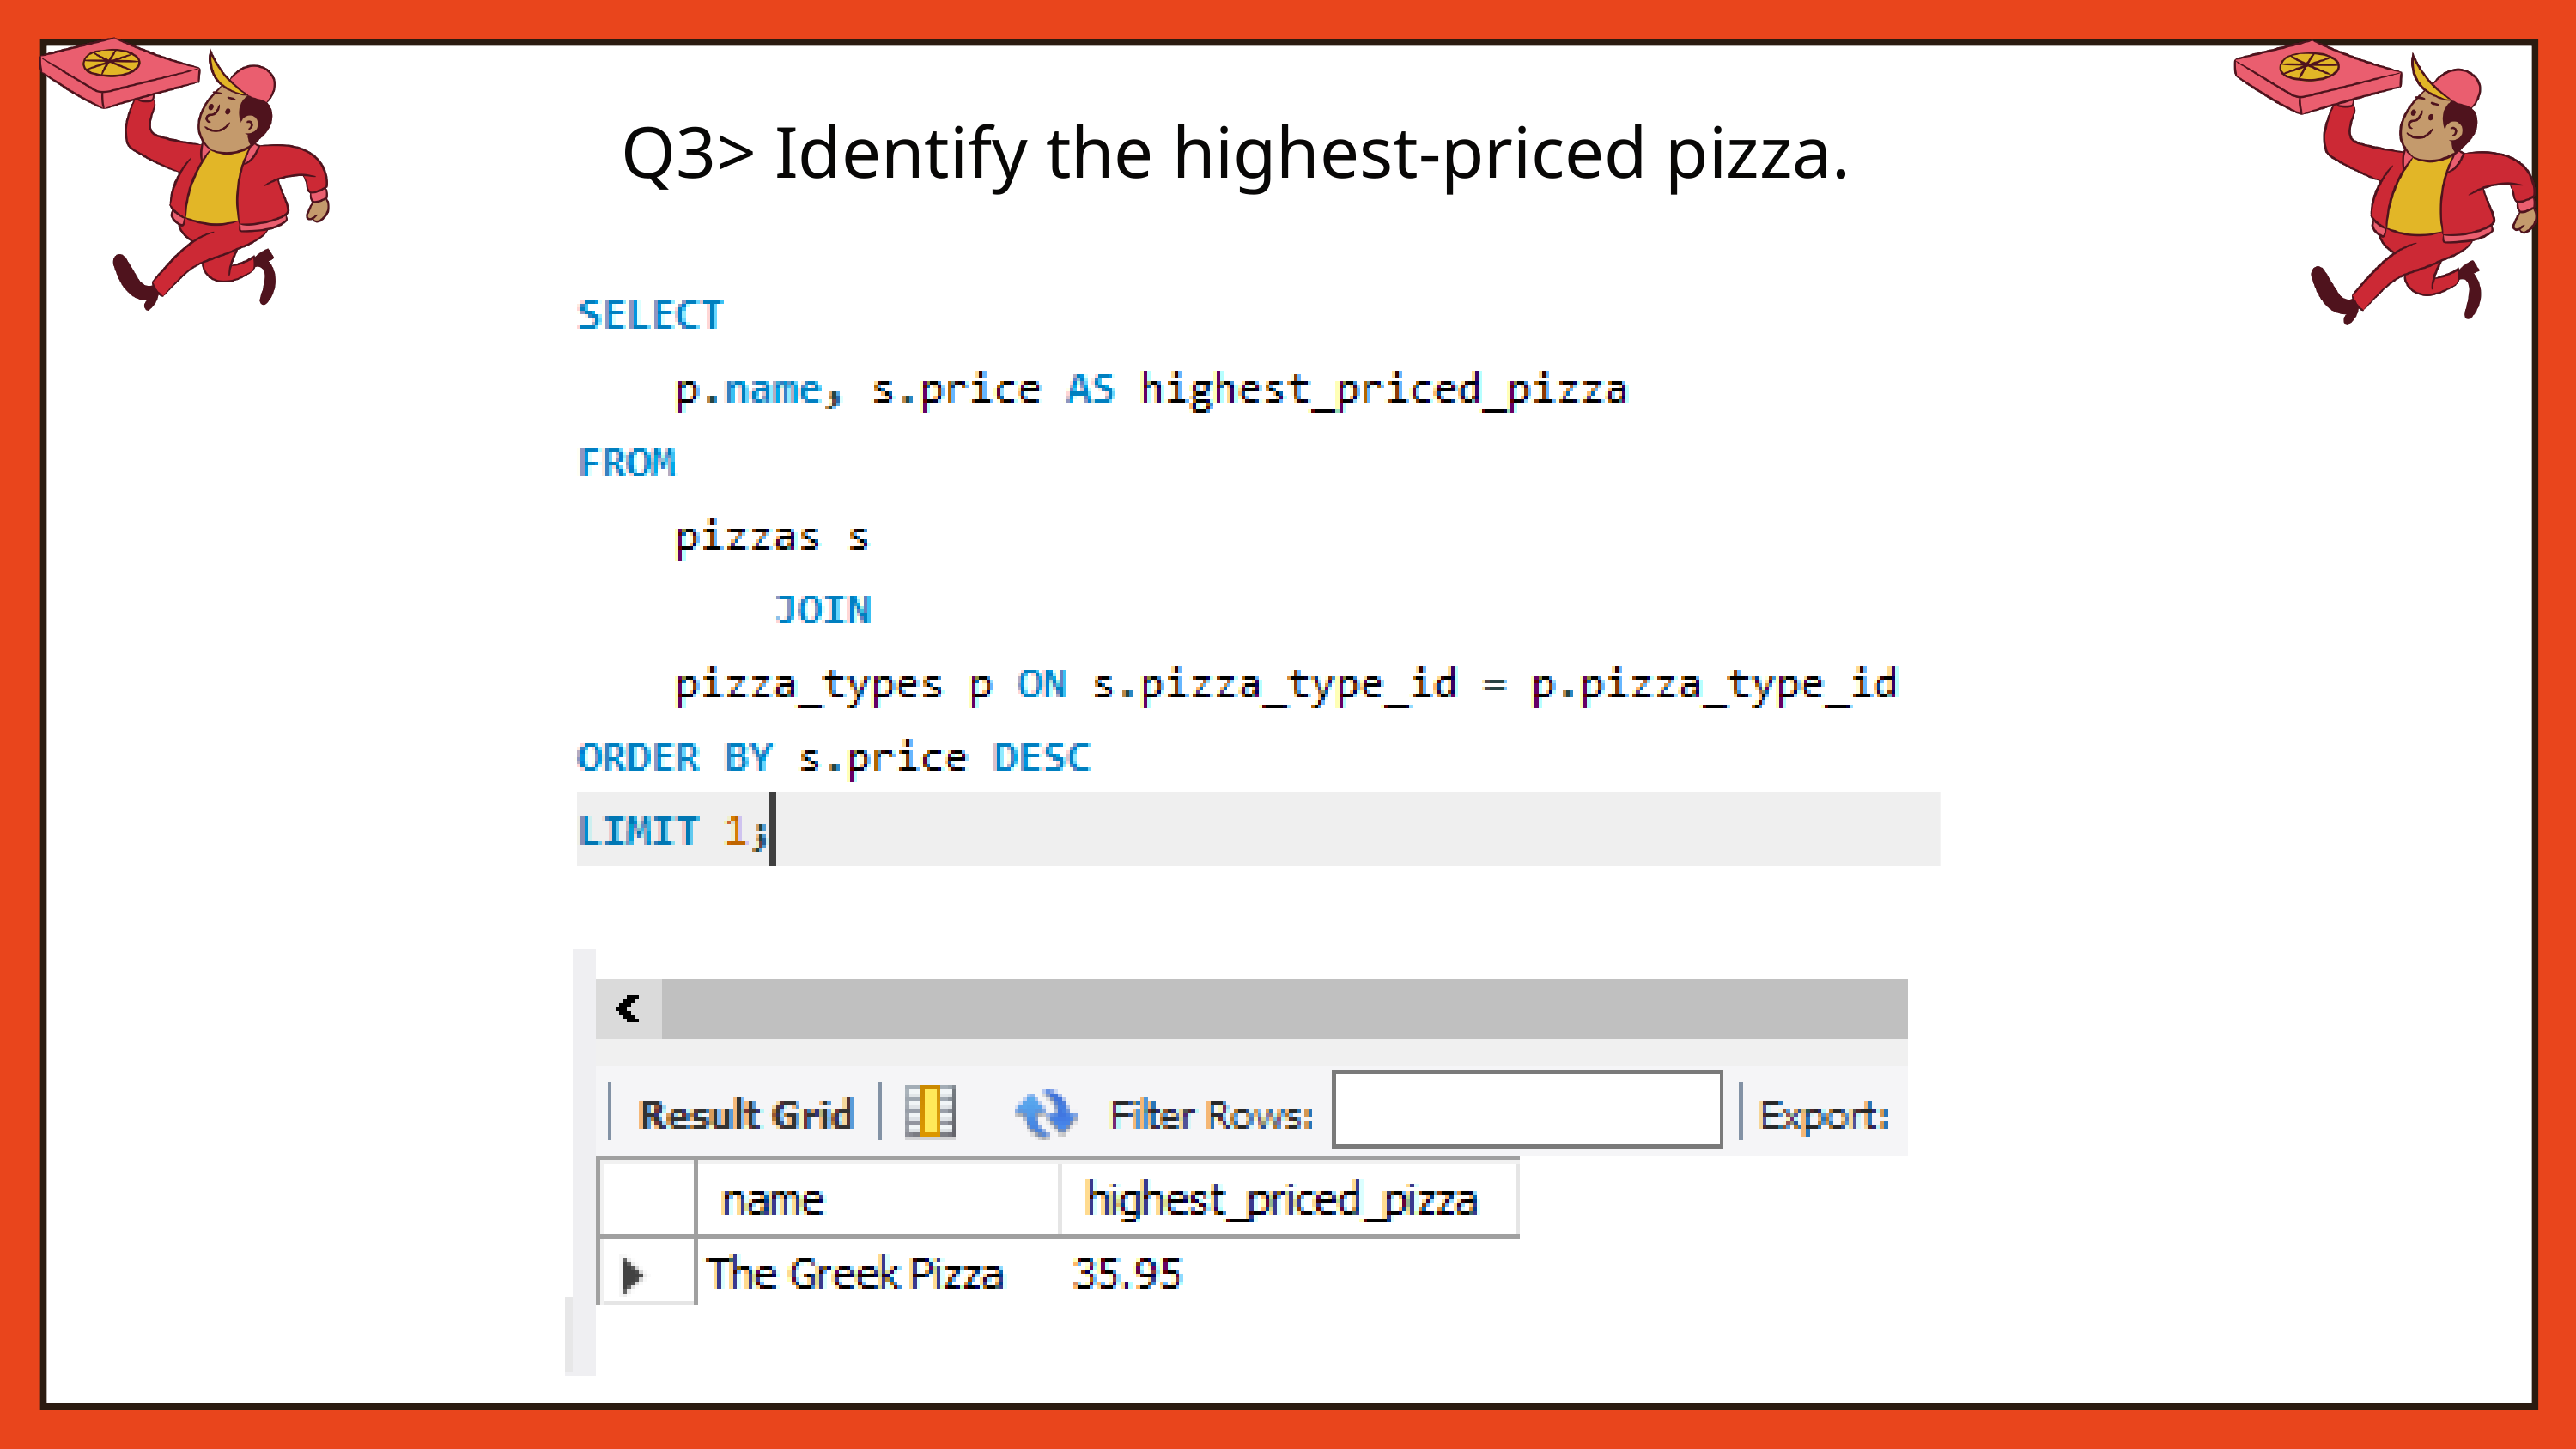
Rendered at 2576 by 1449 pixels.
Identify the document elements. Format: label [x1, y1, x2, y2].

text_box [39, 39, 2539, 1410]
